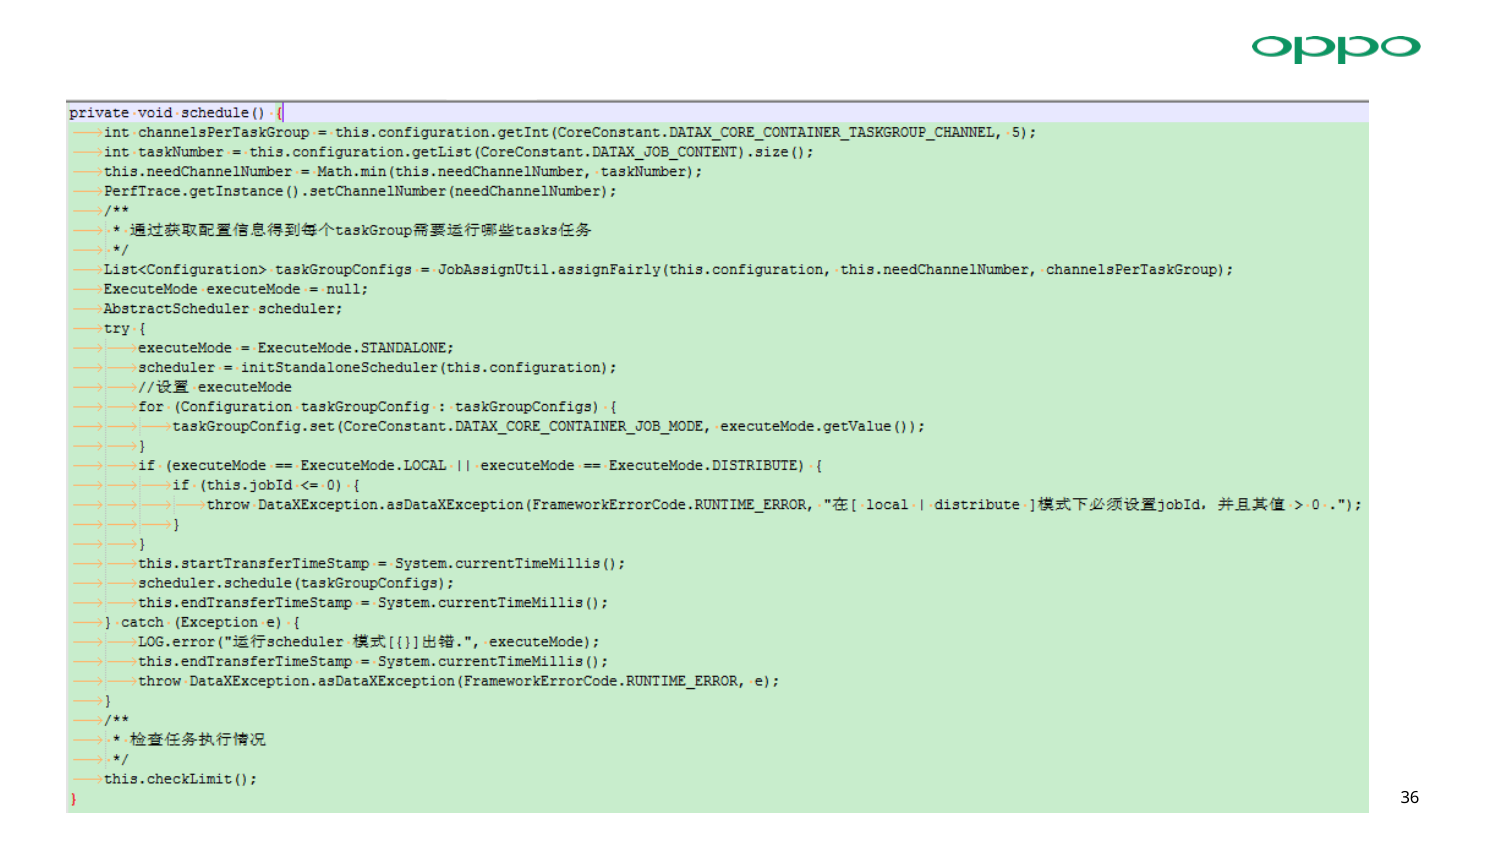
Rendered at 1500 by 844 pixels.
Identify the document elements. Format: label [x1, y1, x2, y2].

picture [1252, 36, 1421, 64]
picture [66, 99, 1369, 813]
